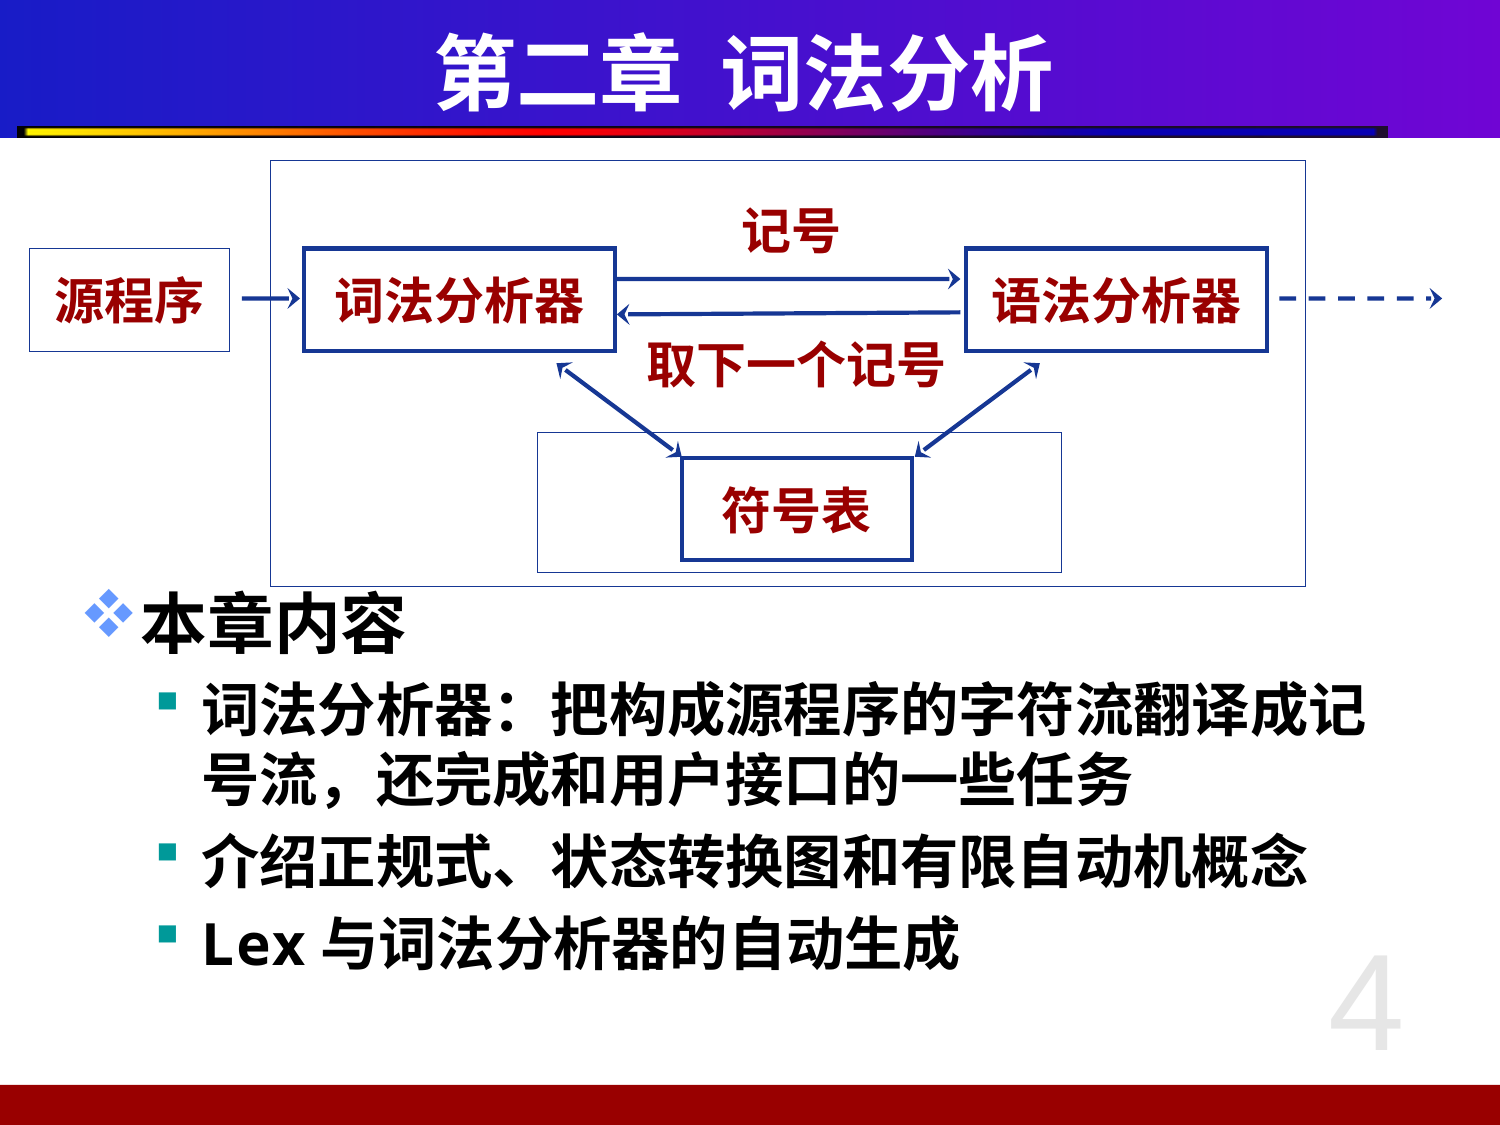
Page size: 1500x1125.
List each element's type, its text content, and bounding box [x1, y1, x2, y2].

text_box [948, 268, 961, 290]
text_box [616, 304, 630, 325]
text_box 记号 [655, 192, 929, 268]
title 第二章 词法分析 [49, 24, 1438, 118]
text_box 语法分析器 [965, 248, 1267, 351]
text_box [1023, 362, 1040, 379]
picture [17, 126, 1388, 138]
text_box 符号表 [681, 457, 912, 561]
text_box [556, 362, 573, 379]
slide_number 4 [1234, 904, 1500, 1118]
text_box [1429, 288, 1443, 309]
text_box [287, 288, 301, 309]
text_box [914, 441, 931, 458]
text_box 取下一个记号 [629, 326, 964, 402]
list 本章内容 词法分析器：把构成源程序的字符流翻译成记号流，还完成和用户接口的一些任务 介绍正规式、状态转换图和有限自动机概念 Lex与词法分析器的自动生成 [64, 574, 1436, 1055]
text_box 词法分析器 [304, 248, 615, 351]
text_box 源程序 [29, 248, 230, 352]
text_box [270, 160, 1306, 587]
text_box [665, 441, 682, 458]
